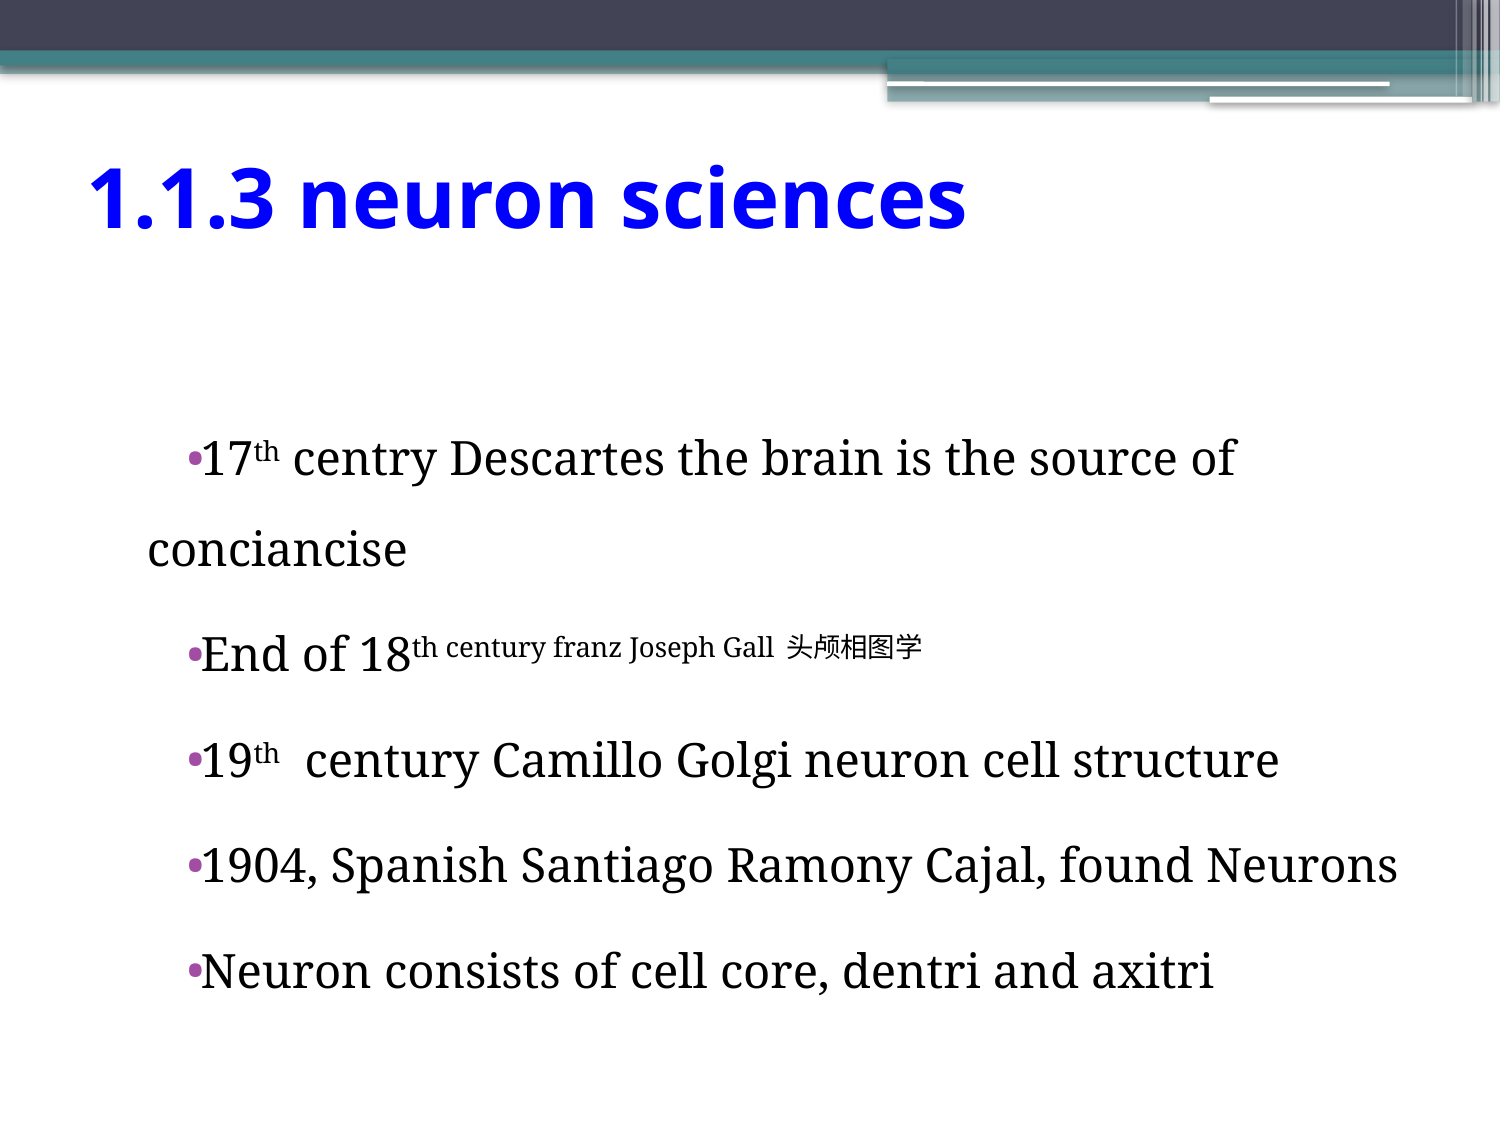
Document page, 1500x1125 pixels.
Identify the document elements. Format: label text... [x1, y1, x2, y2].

text_box 1.1.3 neuron sciences [50, 137, 1450, 313]
text_box 17th centry Descartes the brain is the source of conciancise End of 18th century franz Joseph Gall 头颅相图学 19th century Camillo Golgi neuron cell structure 1904, Spanish Santiago Ramony Cajal, found Neurons Neuron consists of cell core, dentri and axitri [74, 387, 1425, 1100]
